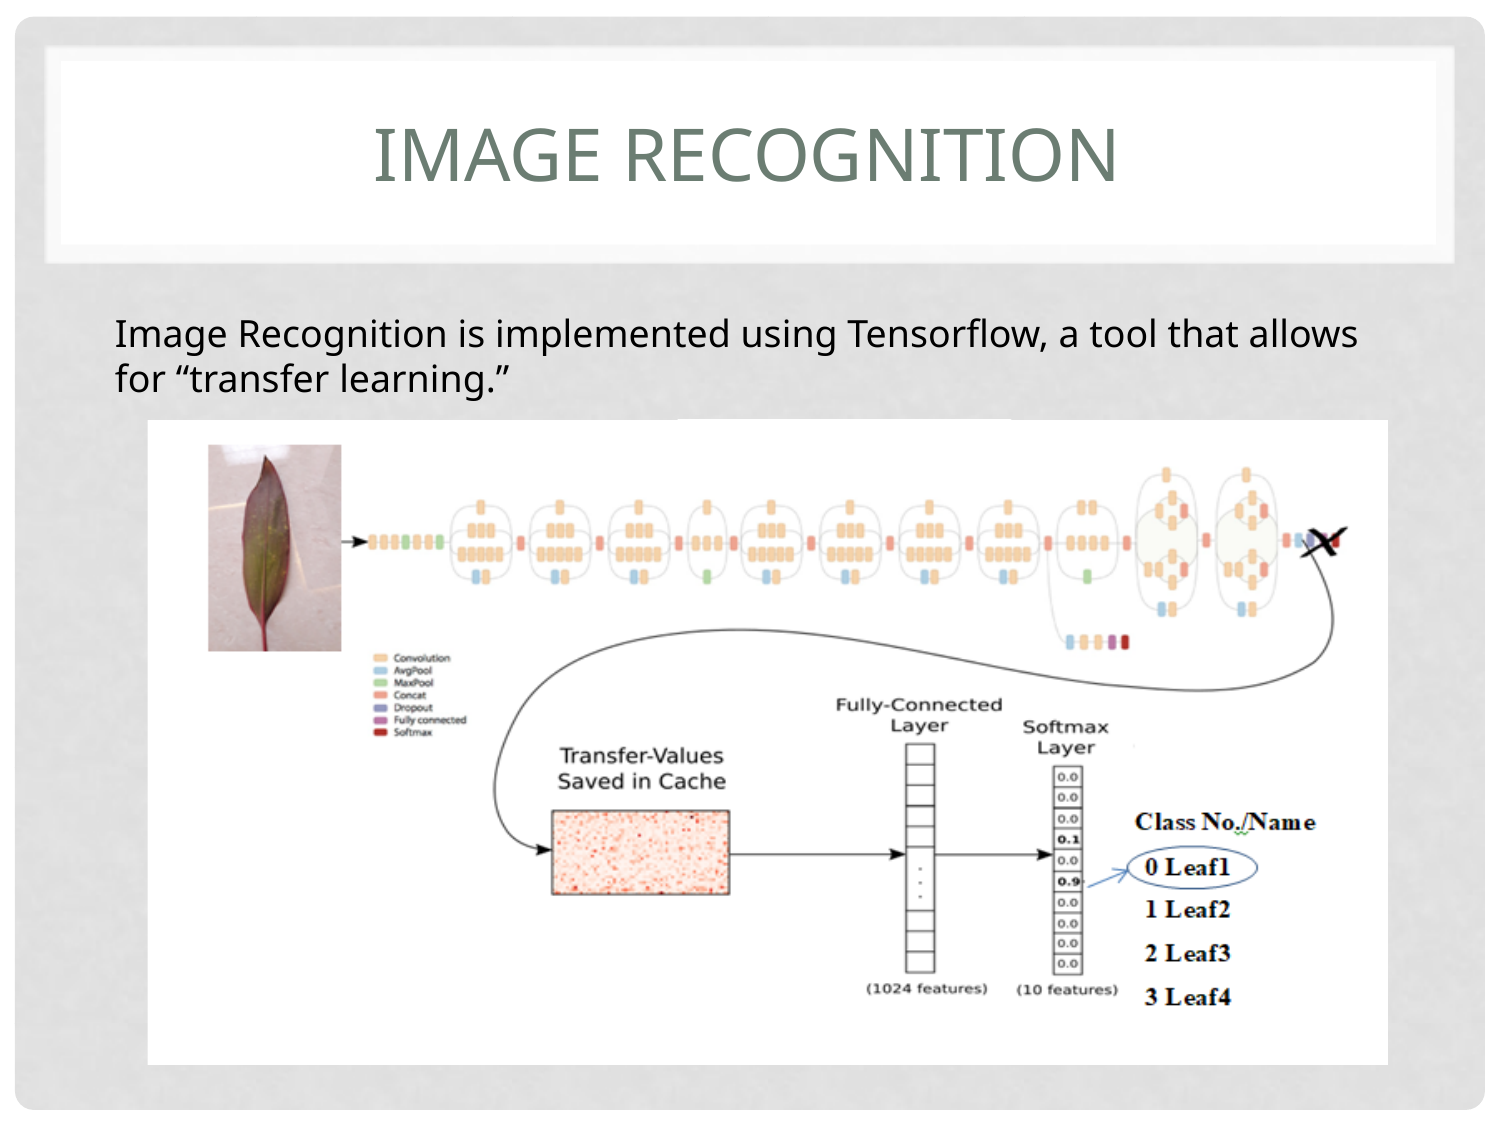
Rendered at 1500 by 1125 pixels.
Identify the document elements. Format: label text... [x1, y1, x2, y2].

text_box Image Recognition is implemented using Tensorflow, a tool that allows for “transfer learning.” [100, 302, 1424, 408]
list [147, 420, 1389, 1065]
title Image Recognition [69, 66, 1425, 238]
